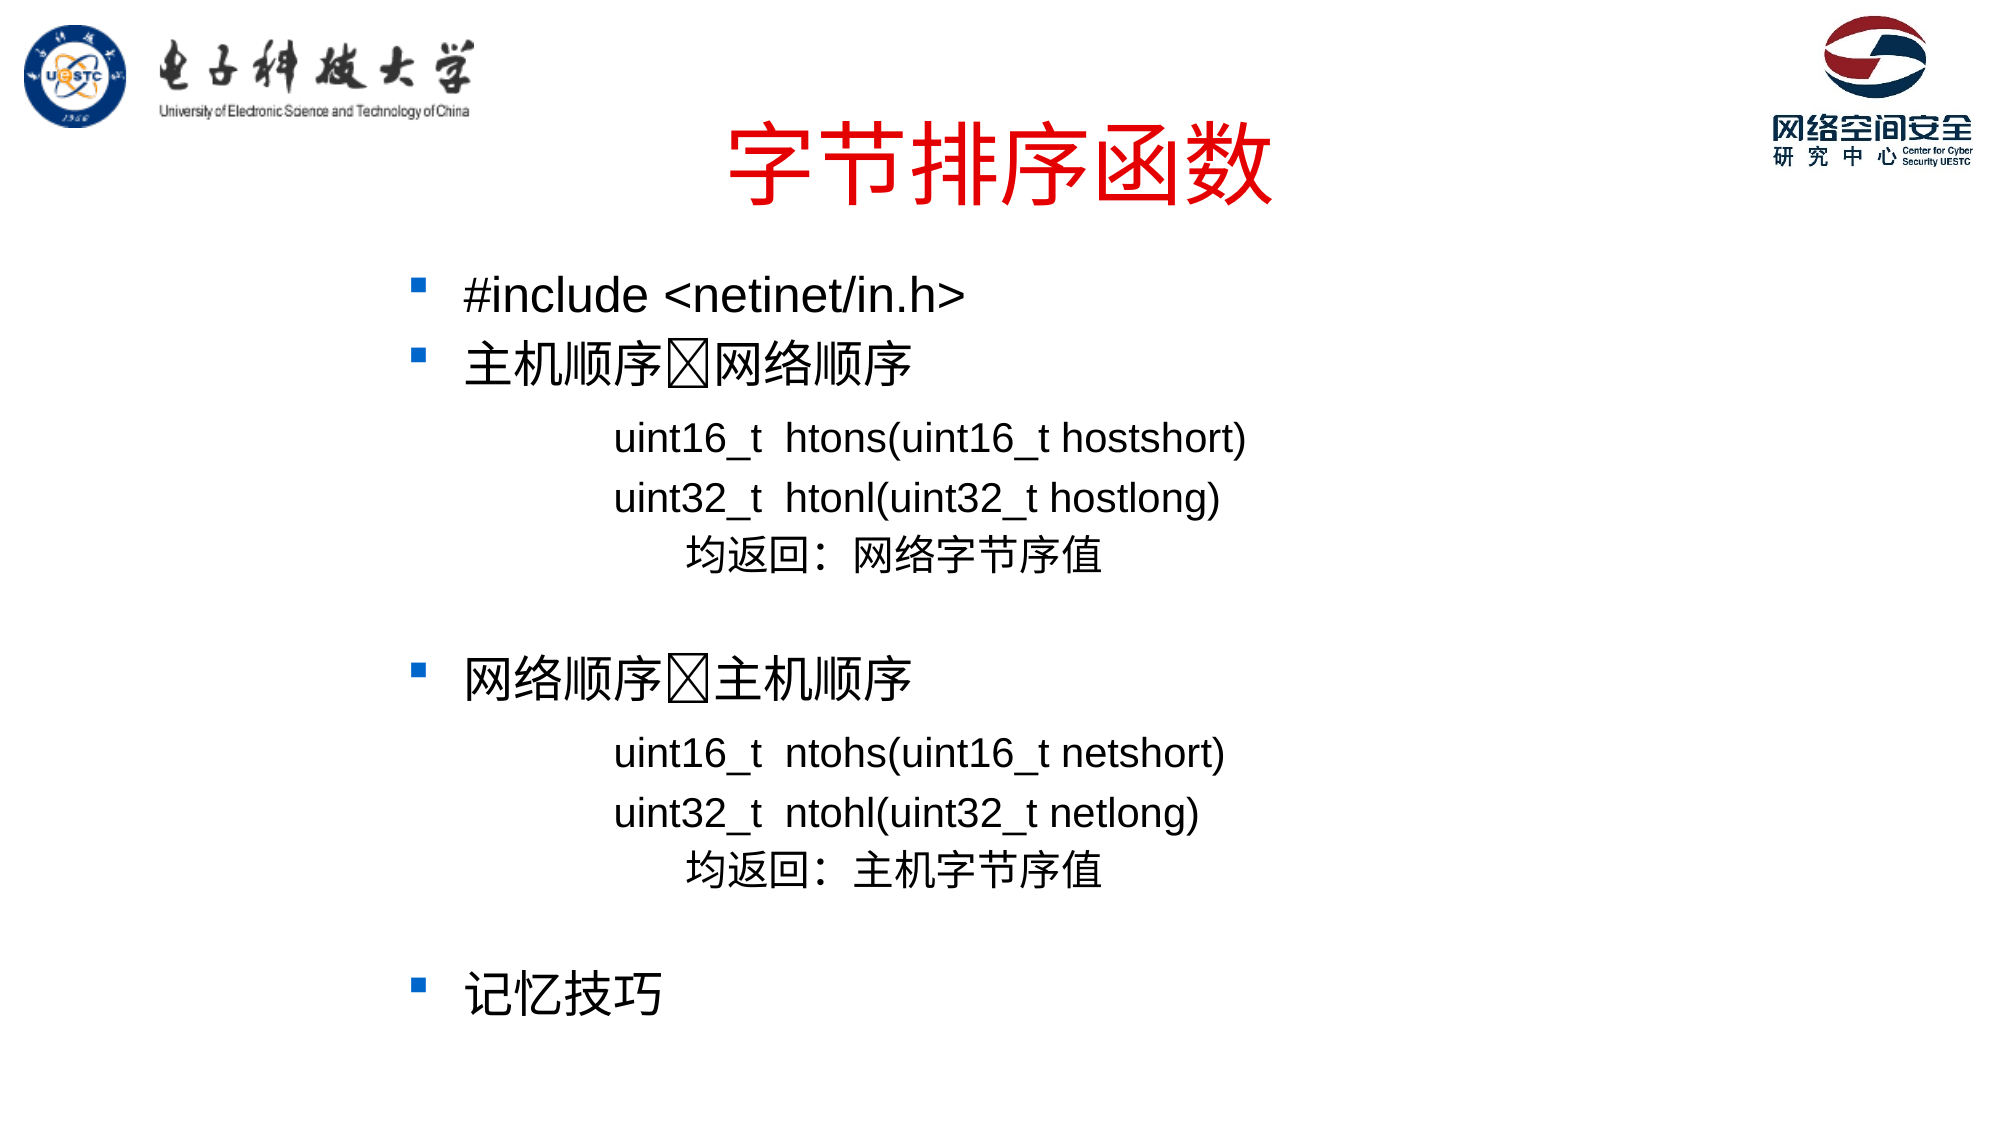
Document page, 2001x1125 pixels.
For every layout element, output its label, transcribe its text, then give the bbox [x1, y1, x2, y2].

title 字节排序函数 [137, 59, 1863, 278]
text_box #include <netinet/in.h> 主机顺序网络顺序 uint16_t htons(uint16_t hostshort) uint32_t htonl(uint32_t hostlong) 均返回：网络字节序值 网络顺序主机顺序 uint16_t ntohs(uint16_t netshort) uint32_t ntohl(uint32_t netlong) 均返回：主机字节序值 记忆技巧 [392, 254, 1730, 993]
picture [24, 25, 474, 128]
picture [1773, 8, 1973, 173]
